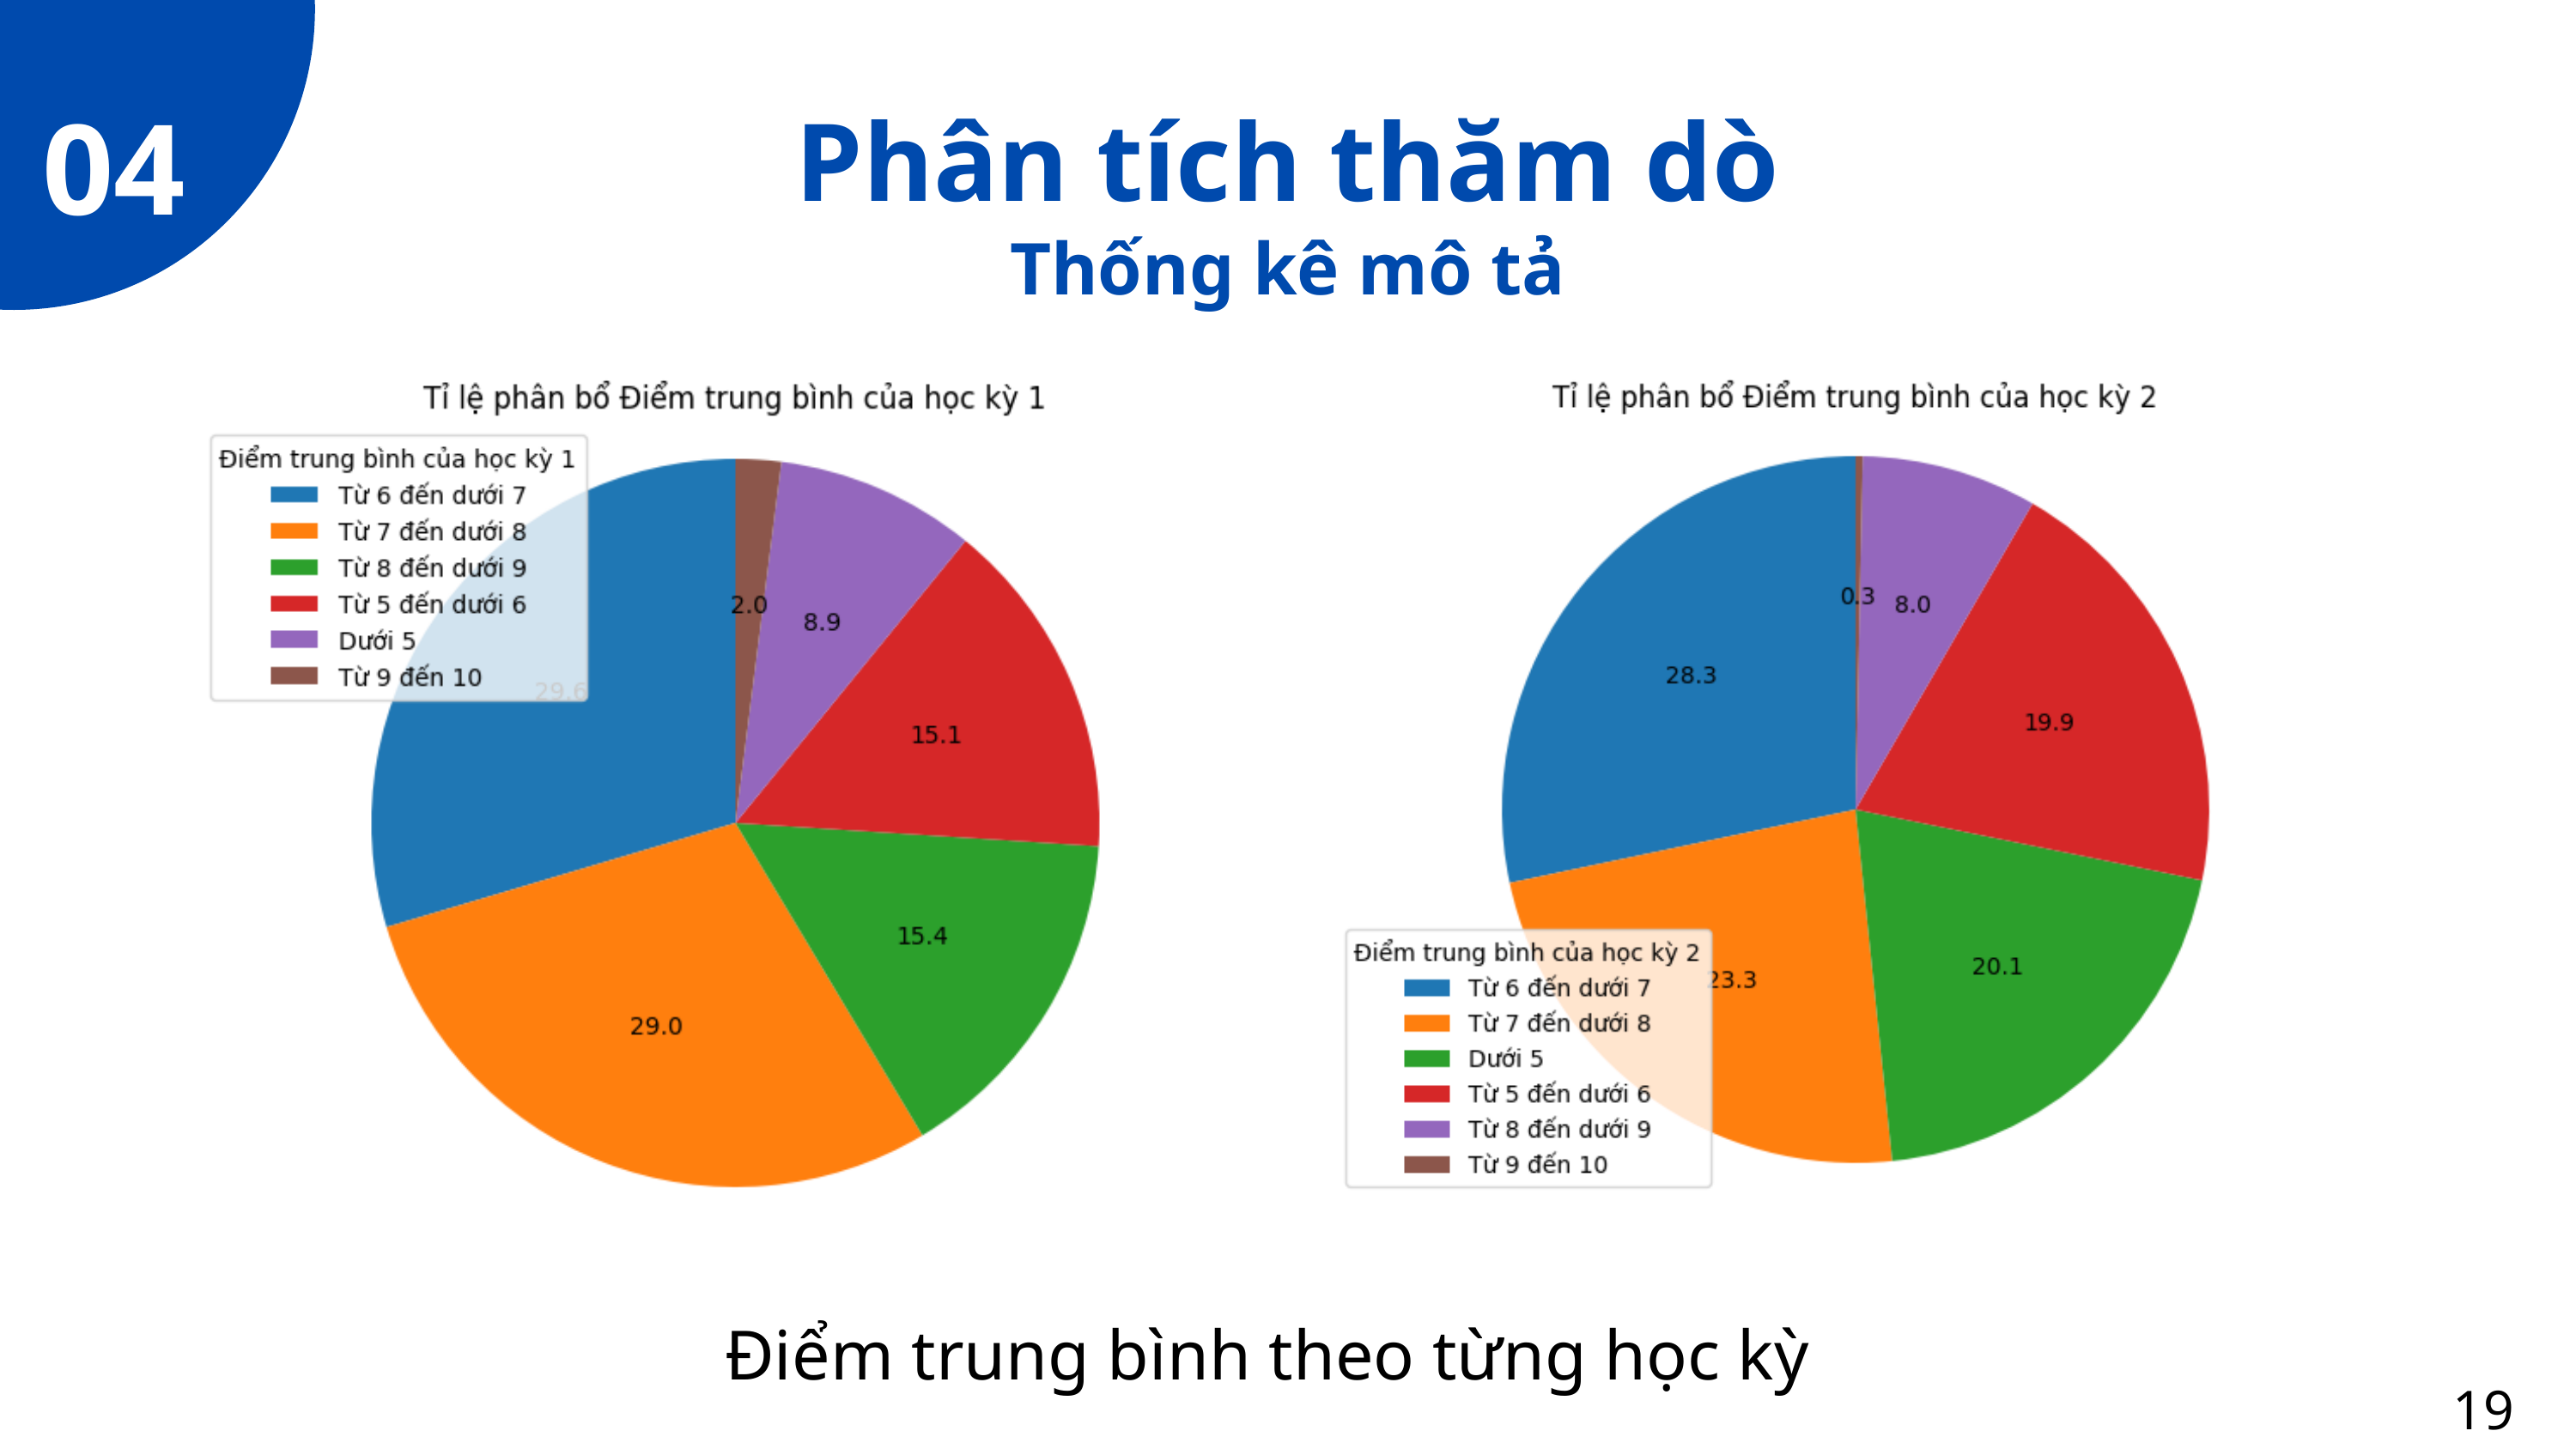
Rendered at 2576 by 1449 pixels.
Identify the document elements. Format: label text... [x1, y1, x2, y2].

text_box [0, 0, 315, 311]
text_box [181, 364, 1291, 1241]
text_box Thống kê mô tả [873, 188, 1703, 309]
text_box Điểm trung bình theo từng học kỳ [725, 1246, 1851, 1393]
text_box 19 [2431, 1350, 2537, 1440]
text_box [1317, 364, 2395, 1216]
text_box Phân tích thăm dò [620, 42, 1956, 223]
